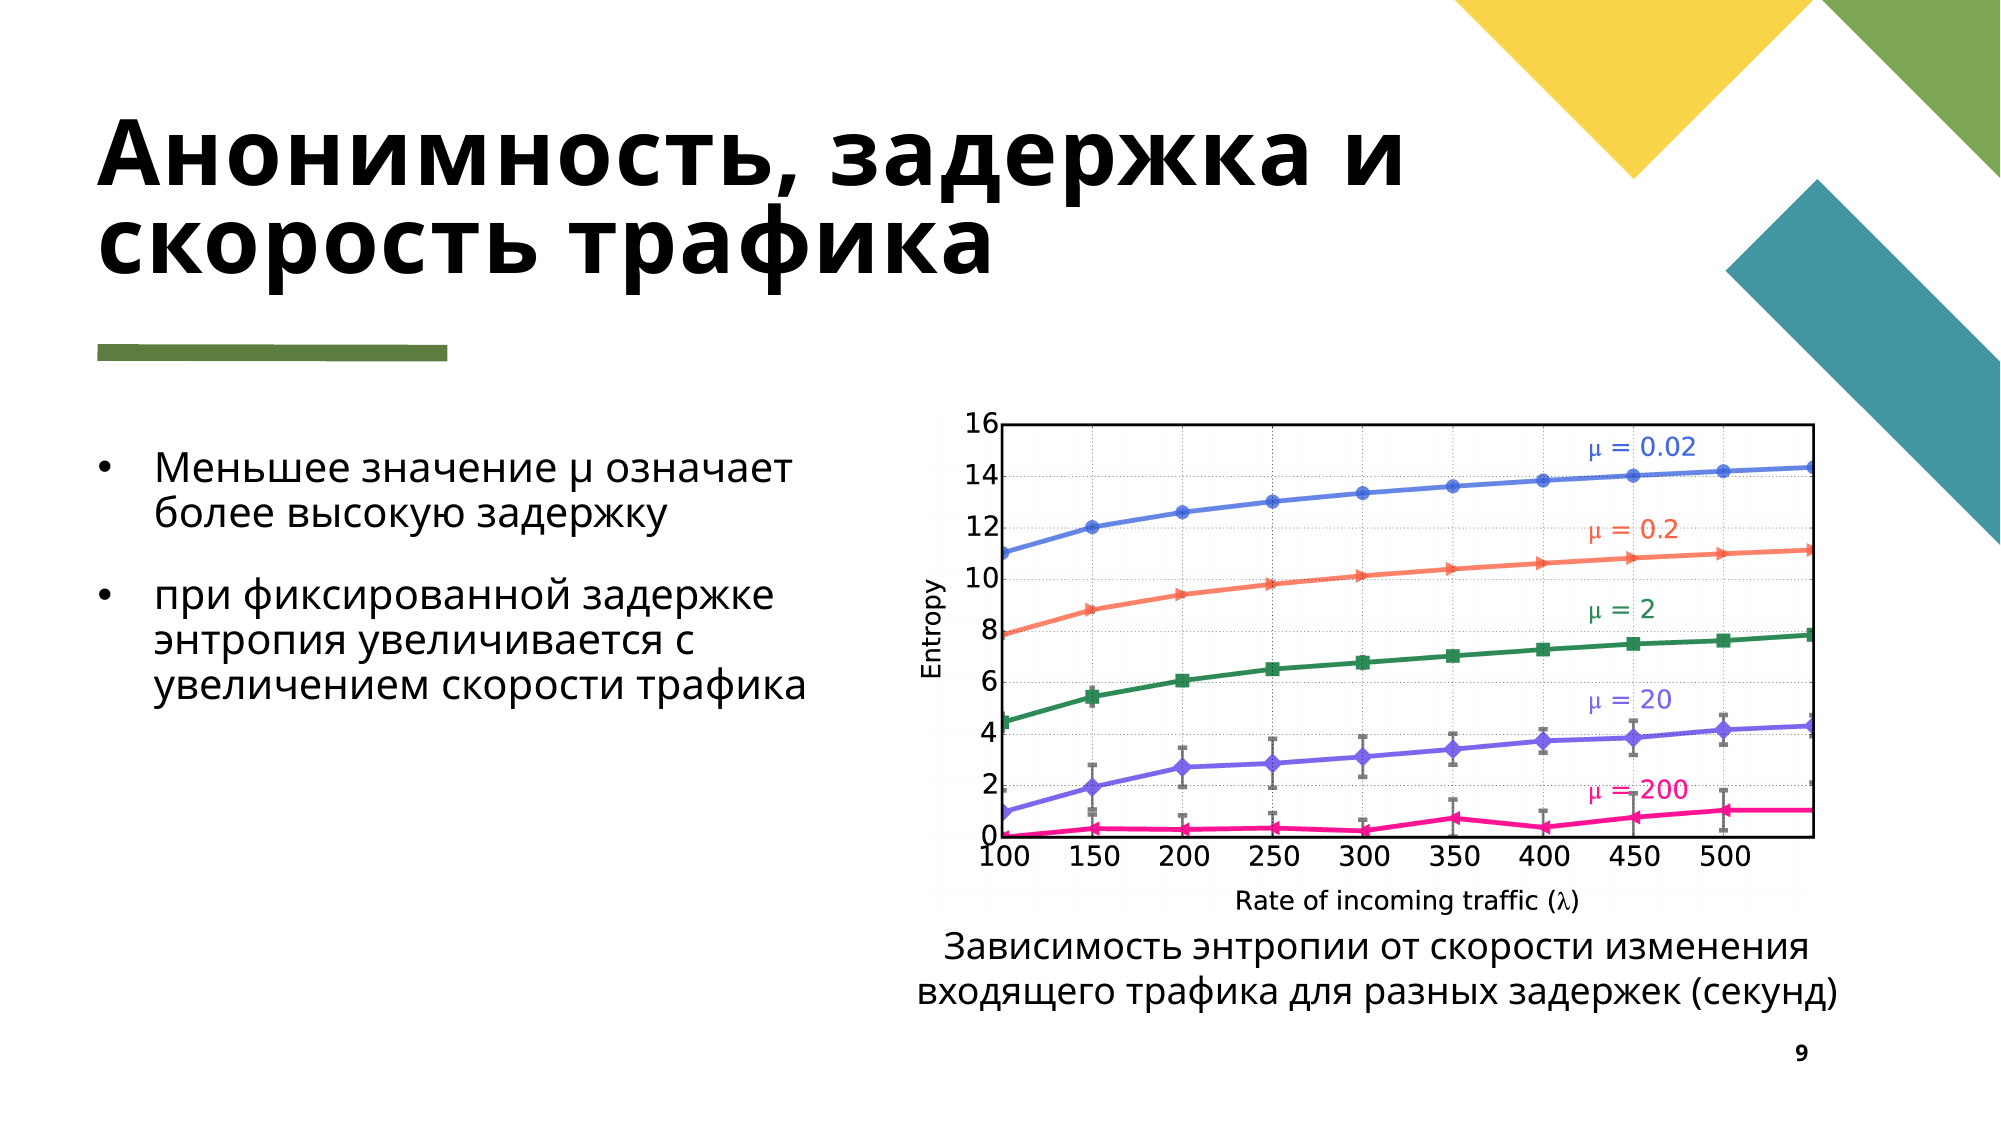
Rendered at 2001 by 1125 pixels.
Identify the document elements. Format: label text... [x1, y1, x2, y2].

title Анонимность, задержка и скорость трафика [97, 45, 1702, 291]
text_box Зависимость энтропии от скорости изменения входящего трафика для разных задержек (секунд) [899, 914, 1856, 1065]
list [921, 412, 1815, 915]
list Меньшее значение µ означает более высокую задержку при фиксированной задержке энтропия увеличивается с увеличением скорости трафика [97, 439, 835, 1030]
